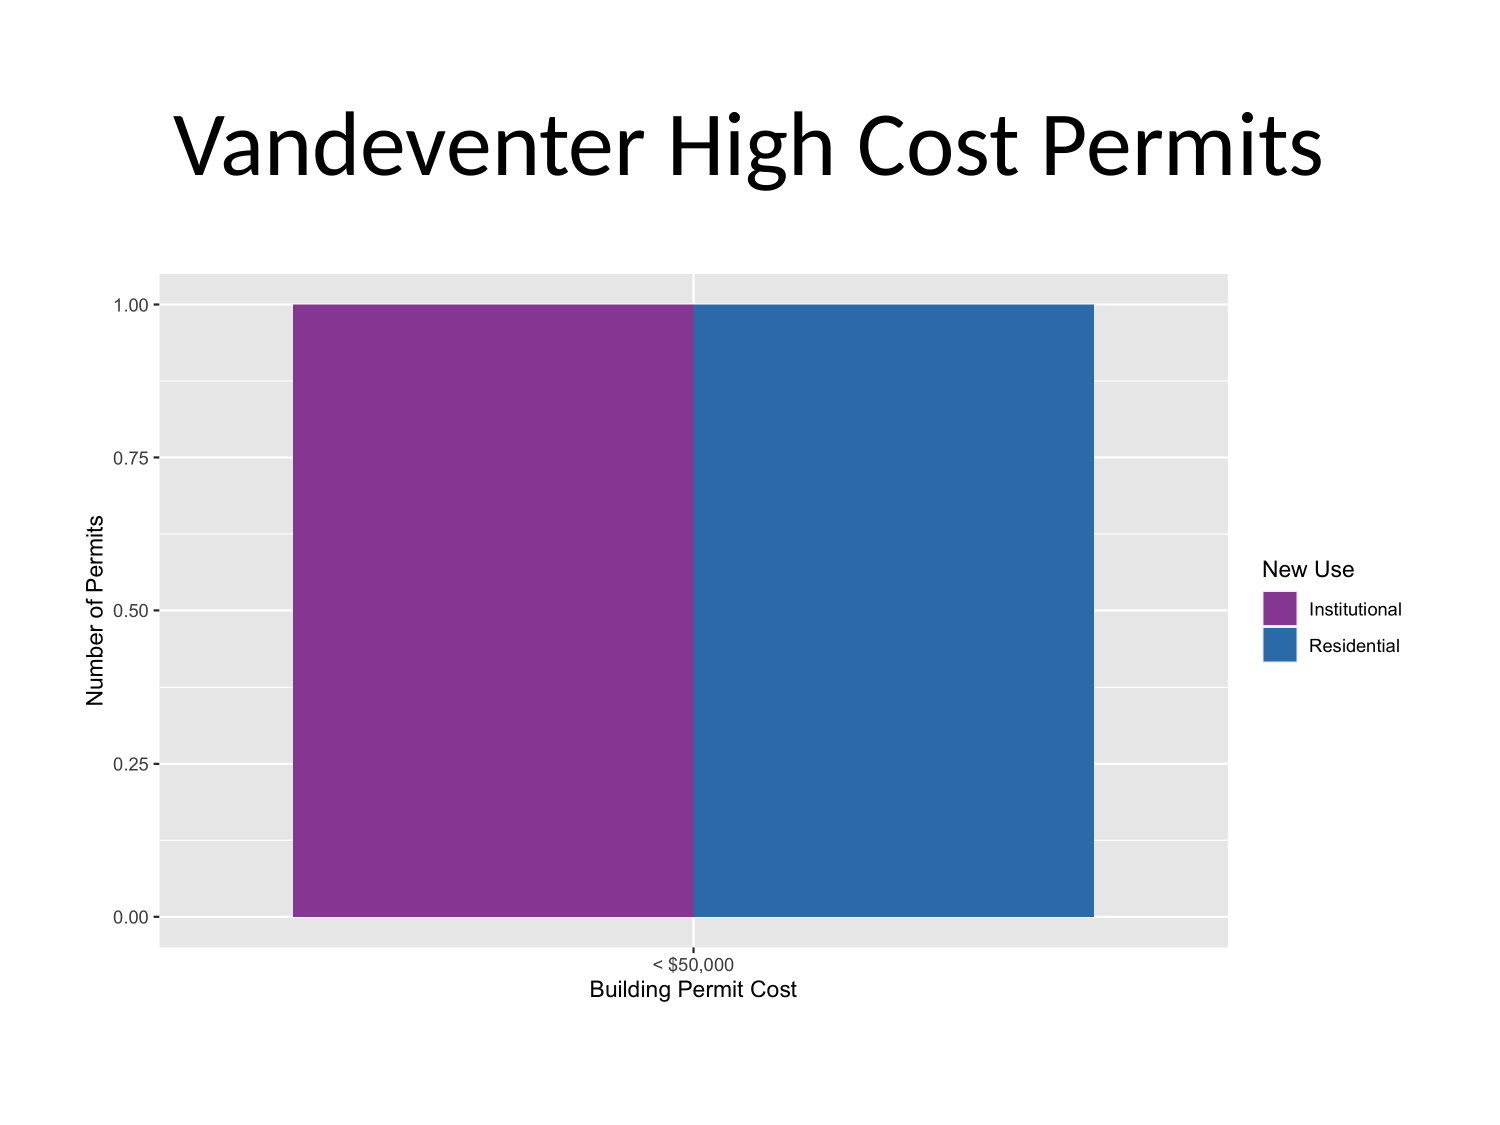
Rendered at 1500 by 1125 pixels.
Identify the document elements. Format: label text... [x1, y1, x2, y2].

title Vandeventer High Cost Permits [75, 45, 1425, 233]
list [74, 262, 1426, 1013]
